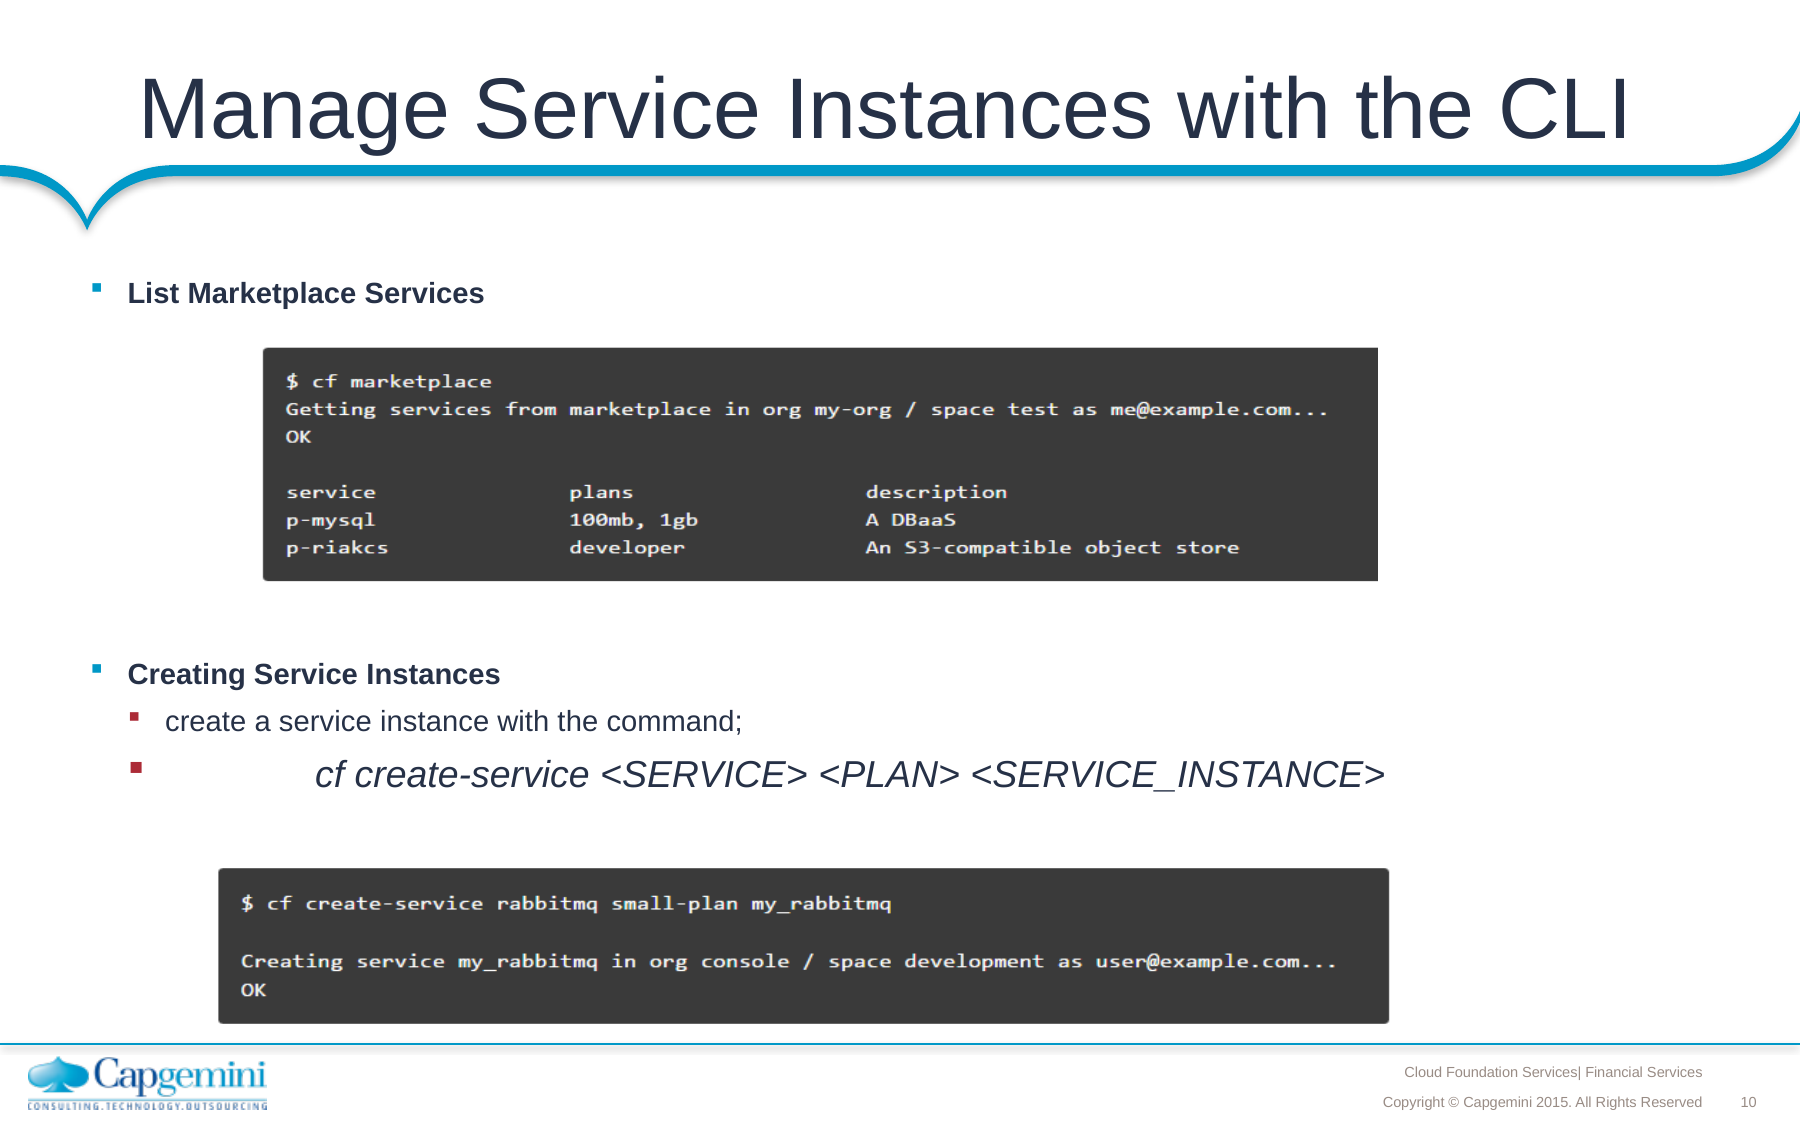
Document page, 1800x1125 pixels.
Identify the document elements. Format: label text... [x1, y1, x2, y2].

list List Marketplace Services Creating Service Instances create a service instance with the command; cf create-service <SERVICE> <PLAN> <SERVICE_INSTANCE> [90, 262, 1710, 1075]
picture [28, 1056, 267, 1110]
title Manage Service Instances with the CLI [90, 33, 1710, 175]
picture [256, 337, 1378, 593]
picture [209, 862, 1396, 1029]
